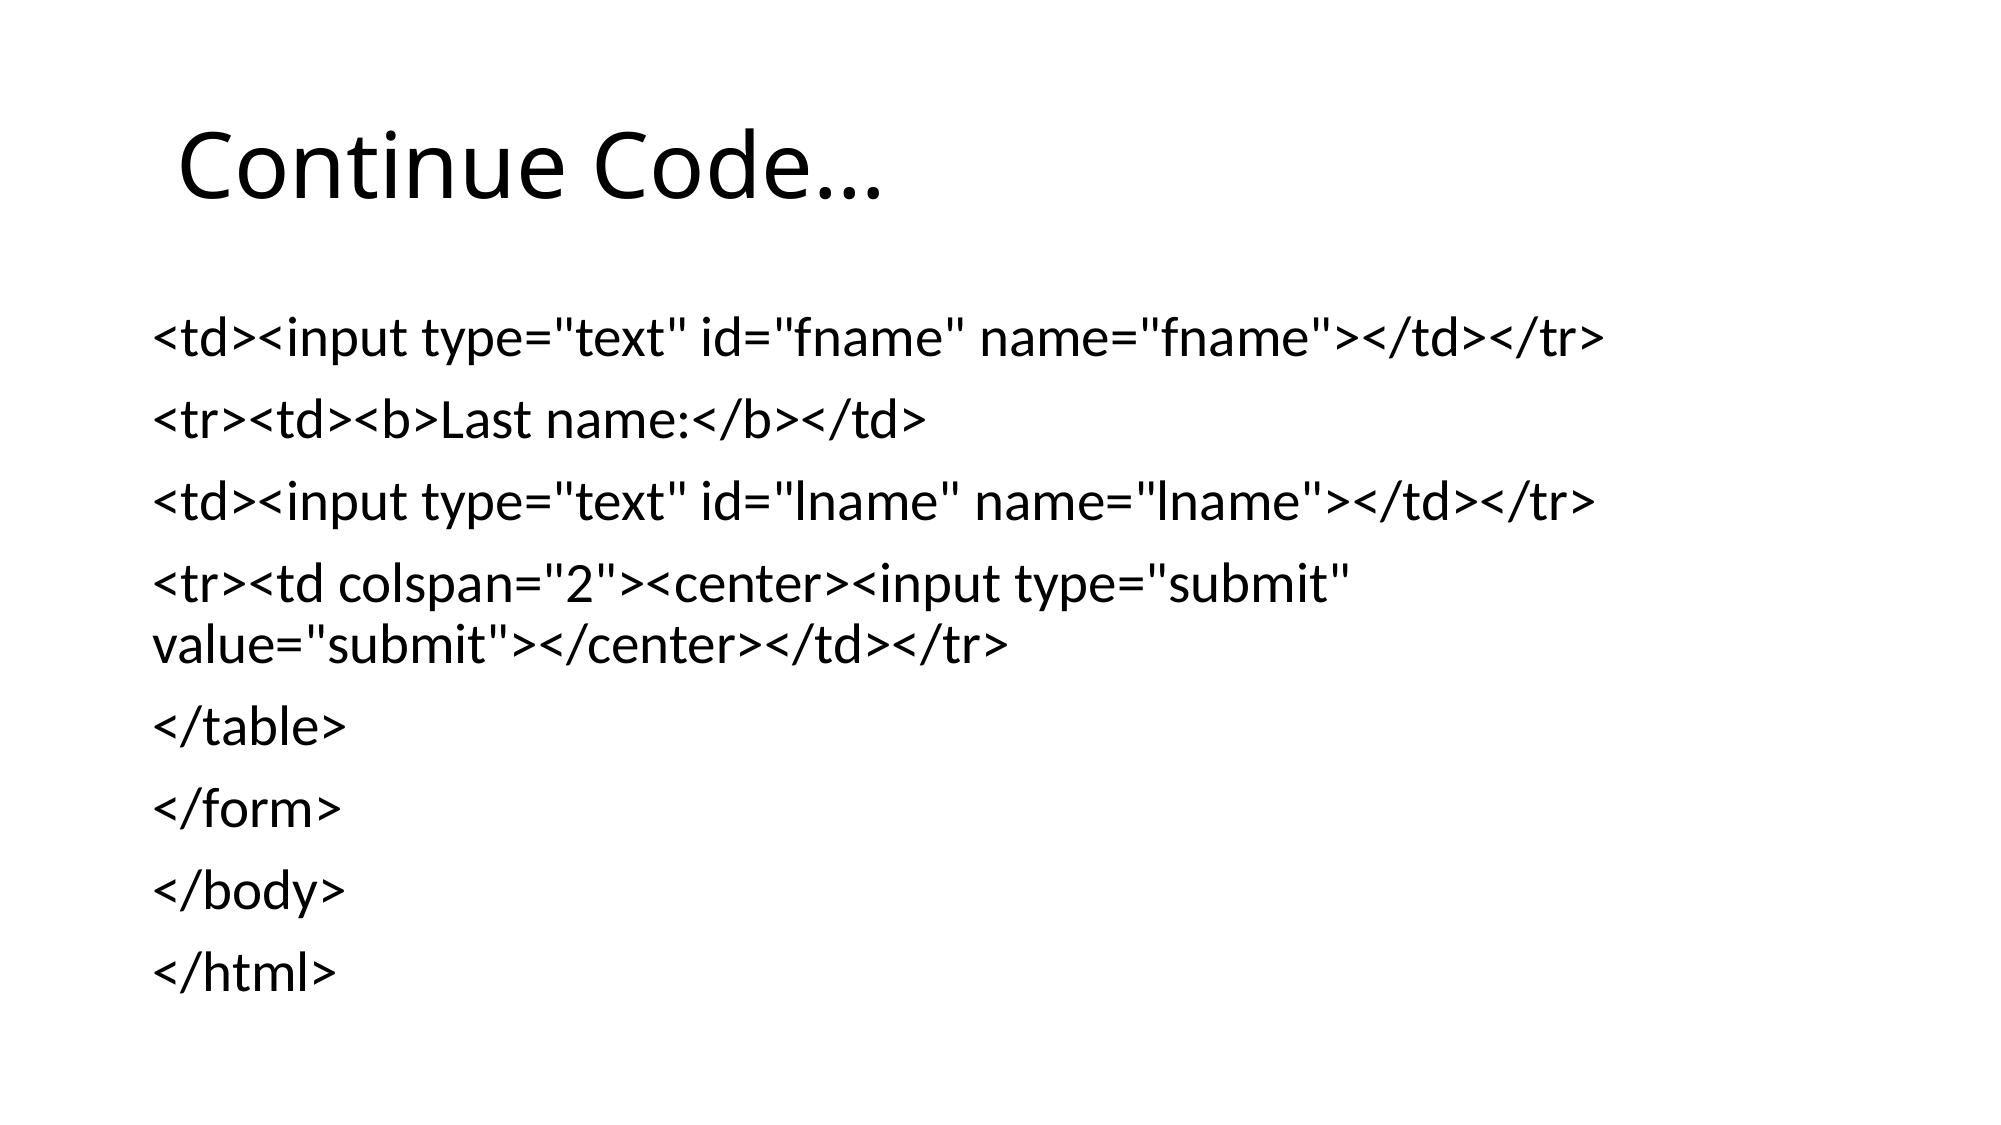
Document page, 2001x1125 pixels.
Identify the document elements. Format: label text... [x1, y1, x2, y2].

title Continue Code… [137, 59, 1863, 278]
list <td><input type="text" id="fname" name="fname"></td></tr> <tr><td><b>Last name:</b></td> <td><input type="text" id="lname" name="lname"></td></tr> <tr><td colspan="2"><center><input type="submit" value="submit"></center></td></tr> </table> </form> </body> </html> [137, 299, 1863, 1014]
